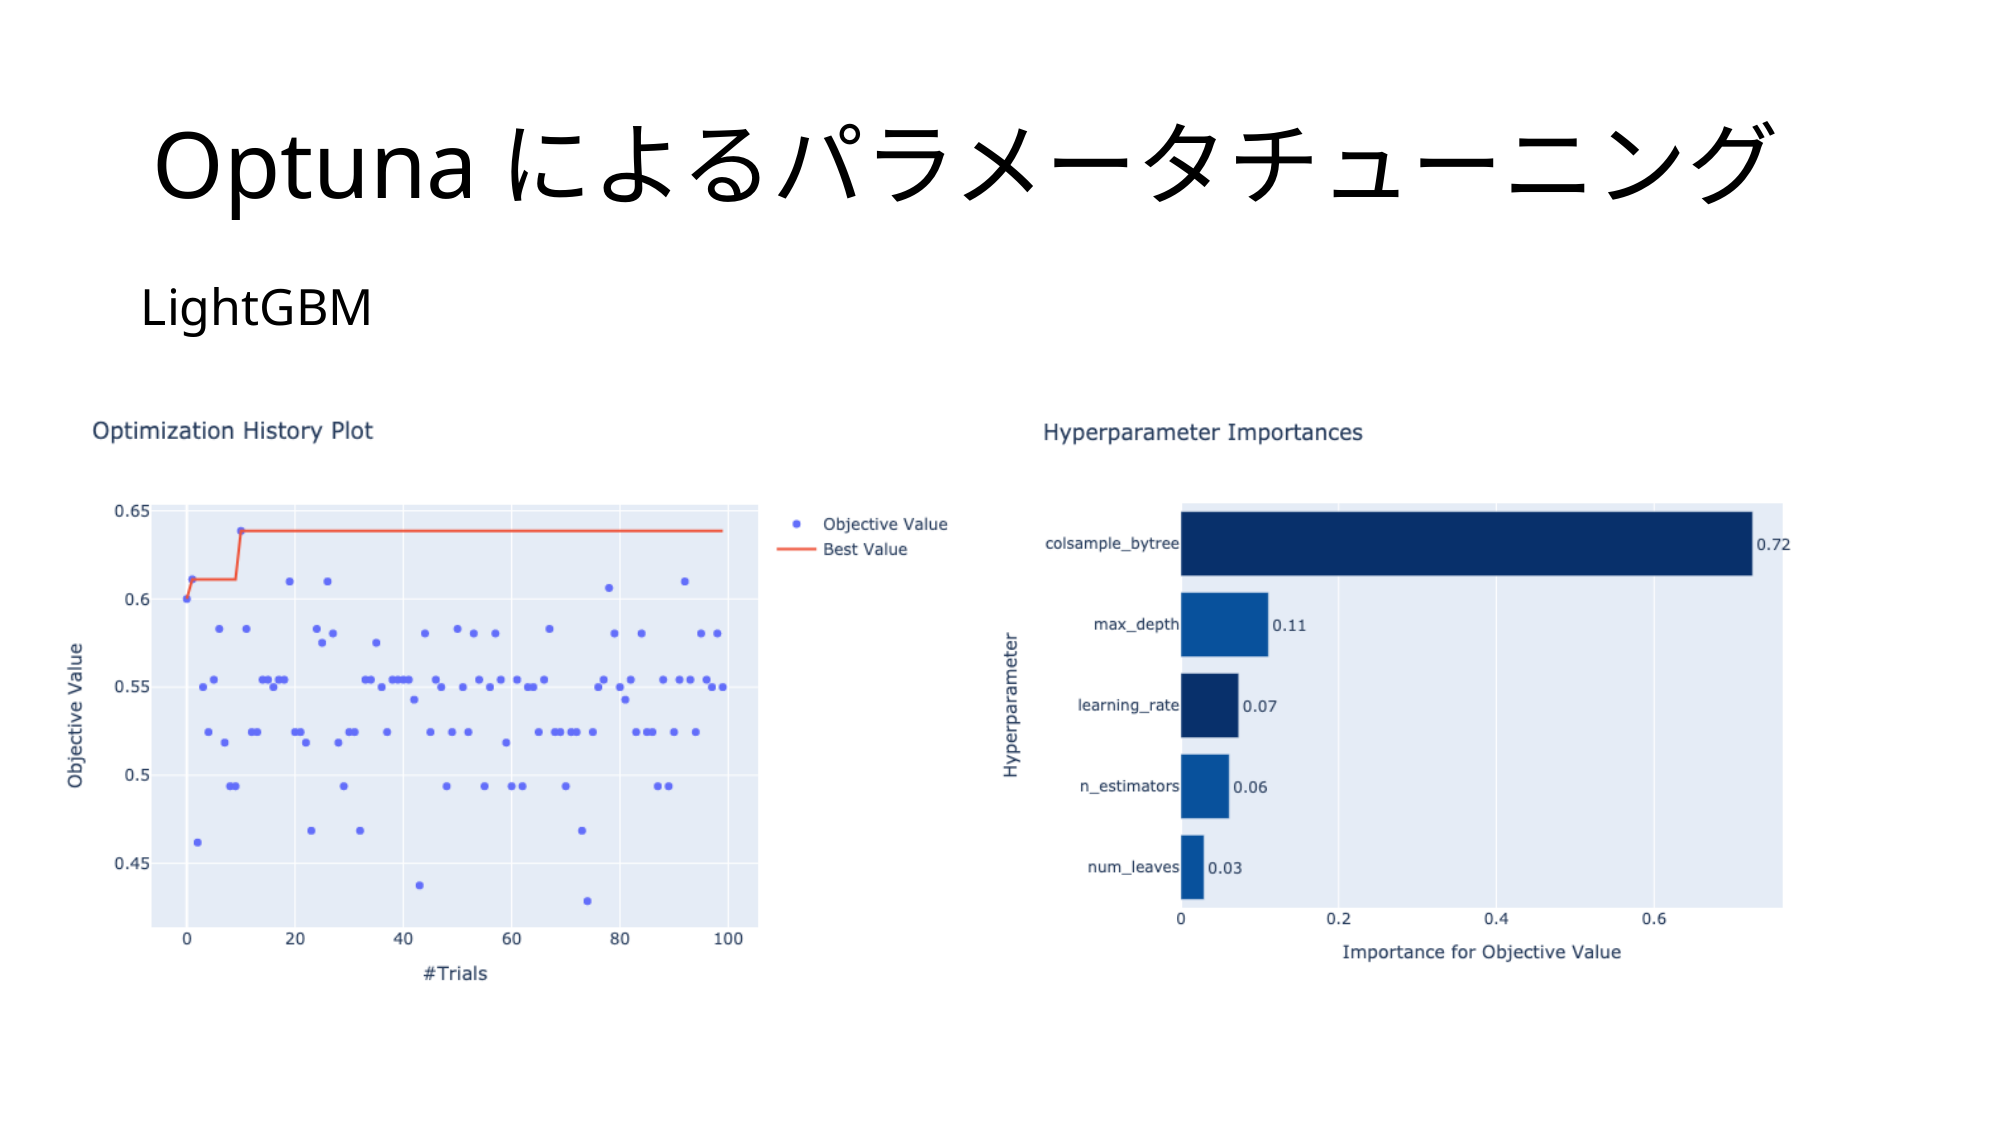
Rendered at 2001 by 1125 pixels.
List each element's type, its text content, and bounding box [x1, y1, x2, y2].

text_box LightGBM [126, 268, 390, 343]
title Optunaによるパラメータチューニング [137, 59, 1863, 278]
picture [46, 373, 971, 1033]
picture [999, 377, 1884, 1009]
